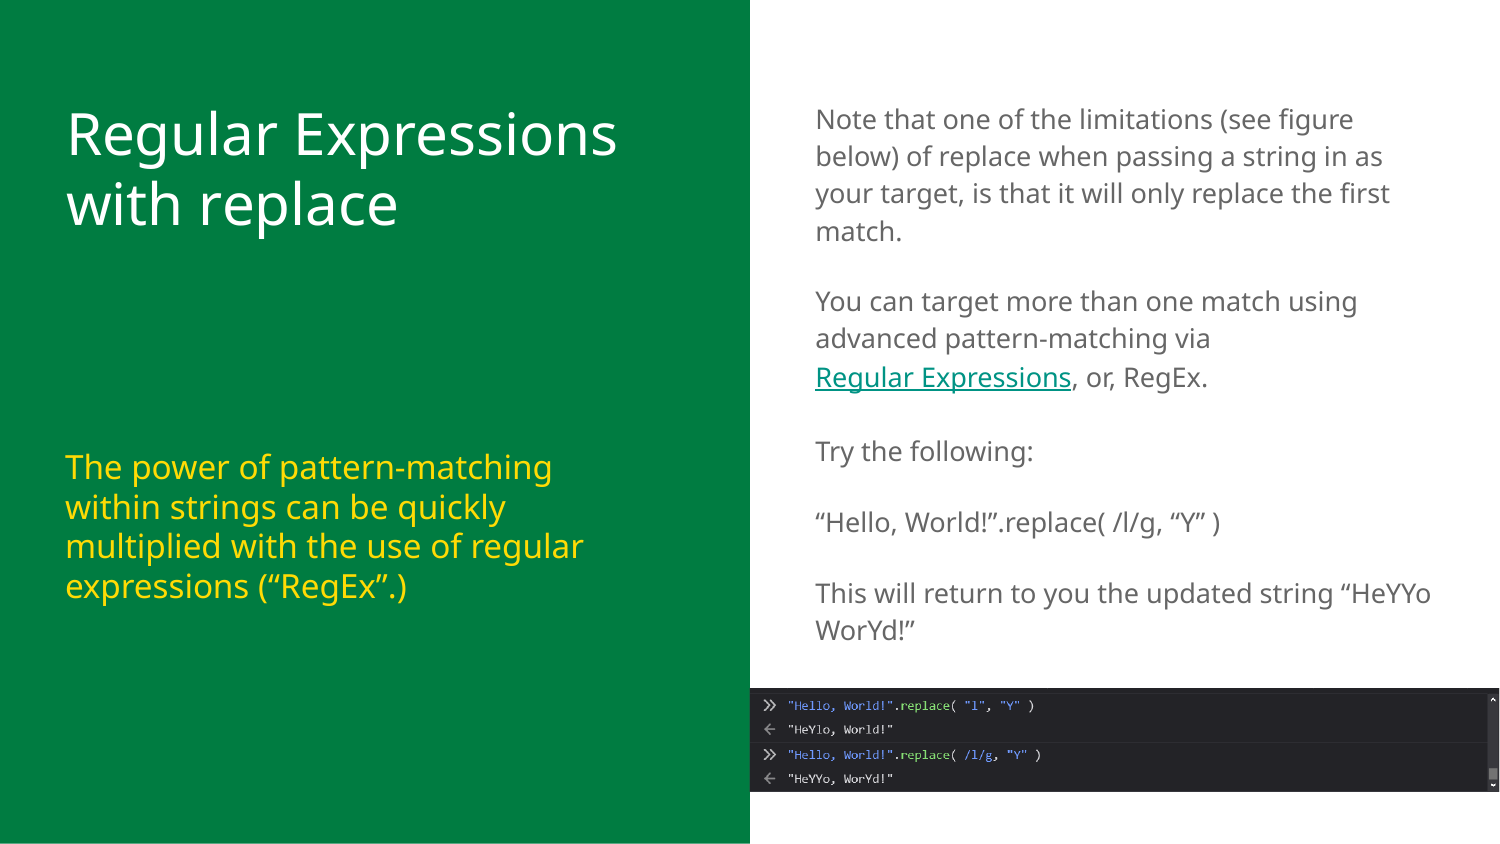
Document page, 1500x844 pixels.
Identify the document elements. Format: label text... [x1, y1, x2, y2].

picture [749, 688, 1500, 792]
title Regular Expressions with replace [51, 82, 659, 419]
subtitle The power of pattern-matching within strings can be quickly multiplied with the use of regular expressions (“RegEx”.) [50, 430, 658, 583]
list Note that one of the limitations (see figure below) of replace when passing a string in as your target, is that it will only replace the first match. You can target more than one match using advanced pattern-matching via Regular Expressions, or, RegEx. Try the following: “Hello, World!”.replace( /l/g, “Y” ) This will return to you the updated string “HeYYo WorYd!” [800, 82, 1449, 687]
